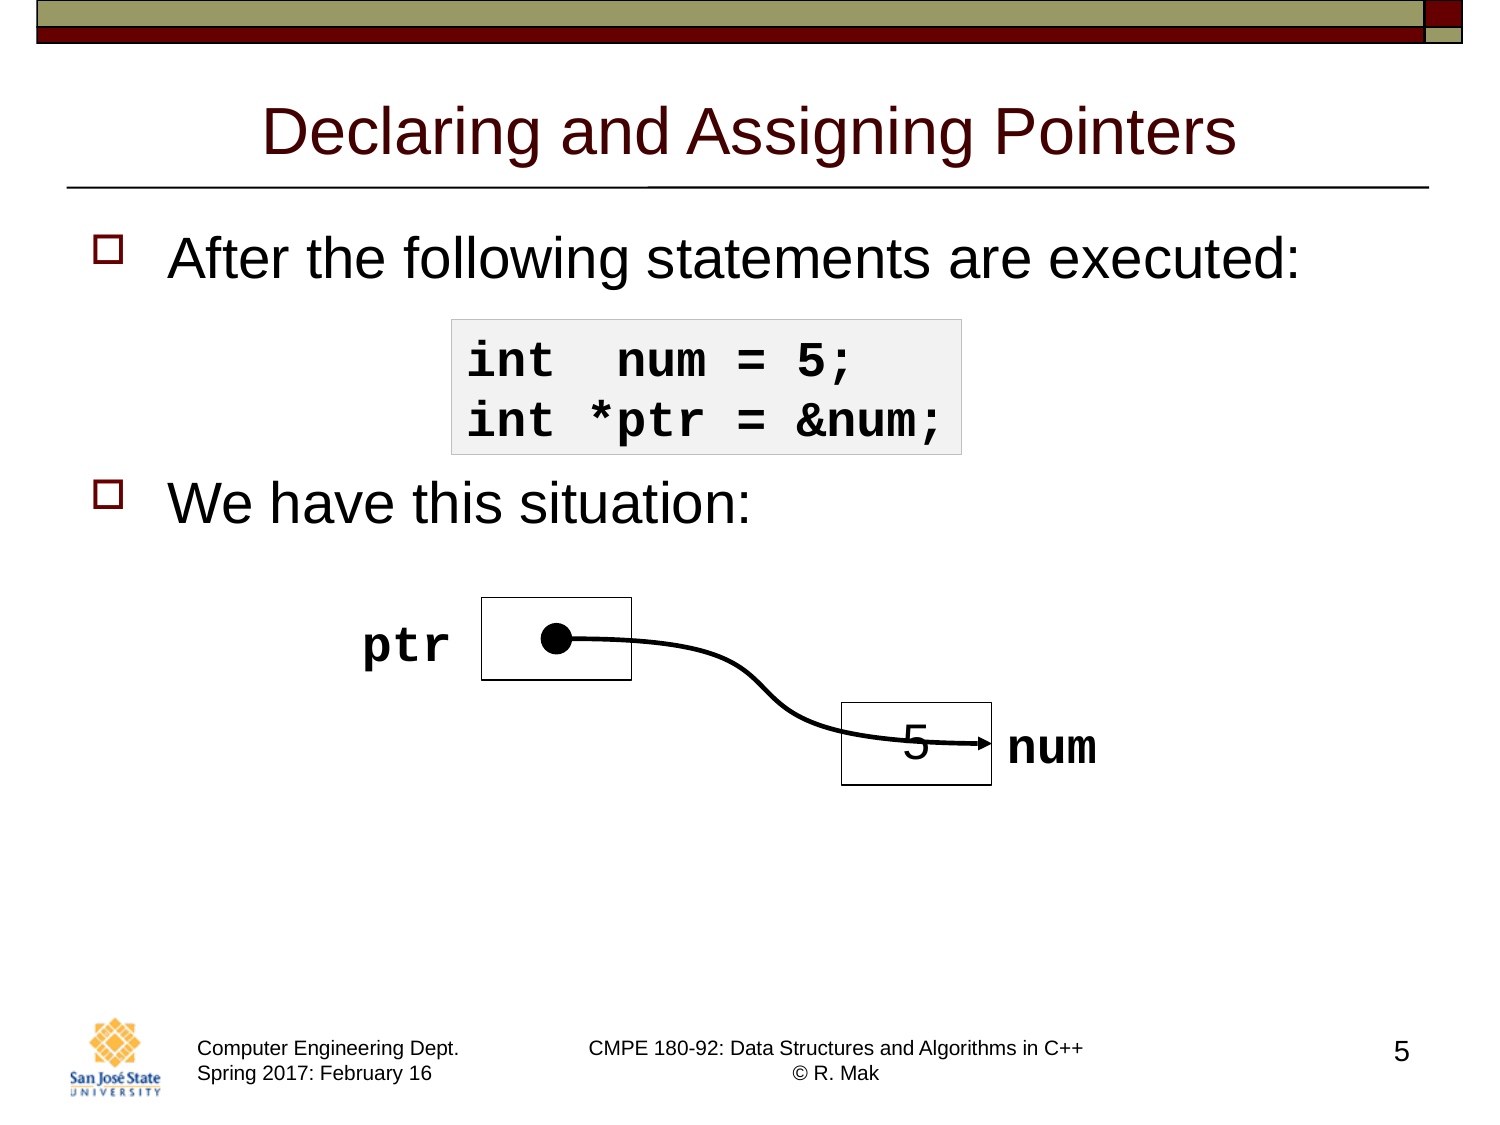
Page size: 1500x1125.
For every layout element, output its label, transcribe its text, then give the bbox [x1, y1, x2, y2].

slide_number 5 [1112, 1025, 1425, 1100]
list After the following statements are executed: We have this situation: [75, 212, 1425, 563]
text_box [346, 597, 1113, 786]
title Declaring and Assigning Pointers [75, 67, 1425, 175]
picture [60, 1012, 166, 1112]
text_box int num = 5; int *ptr = &num; [451, 319, 962, 455]
